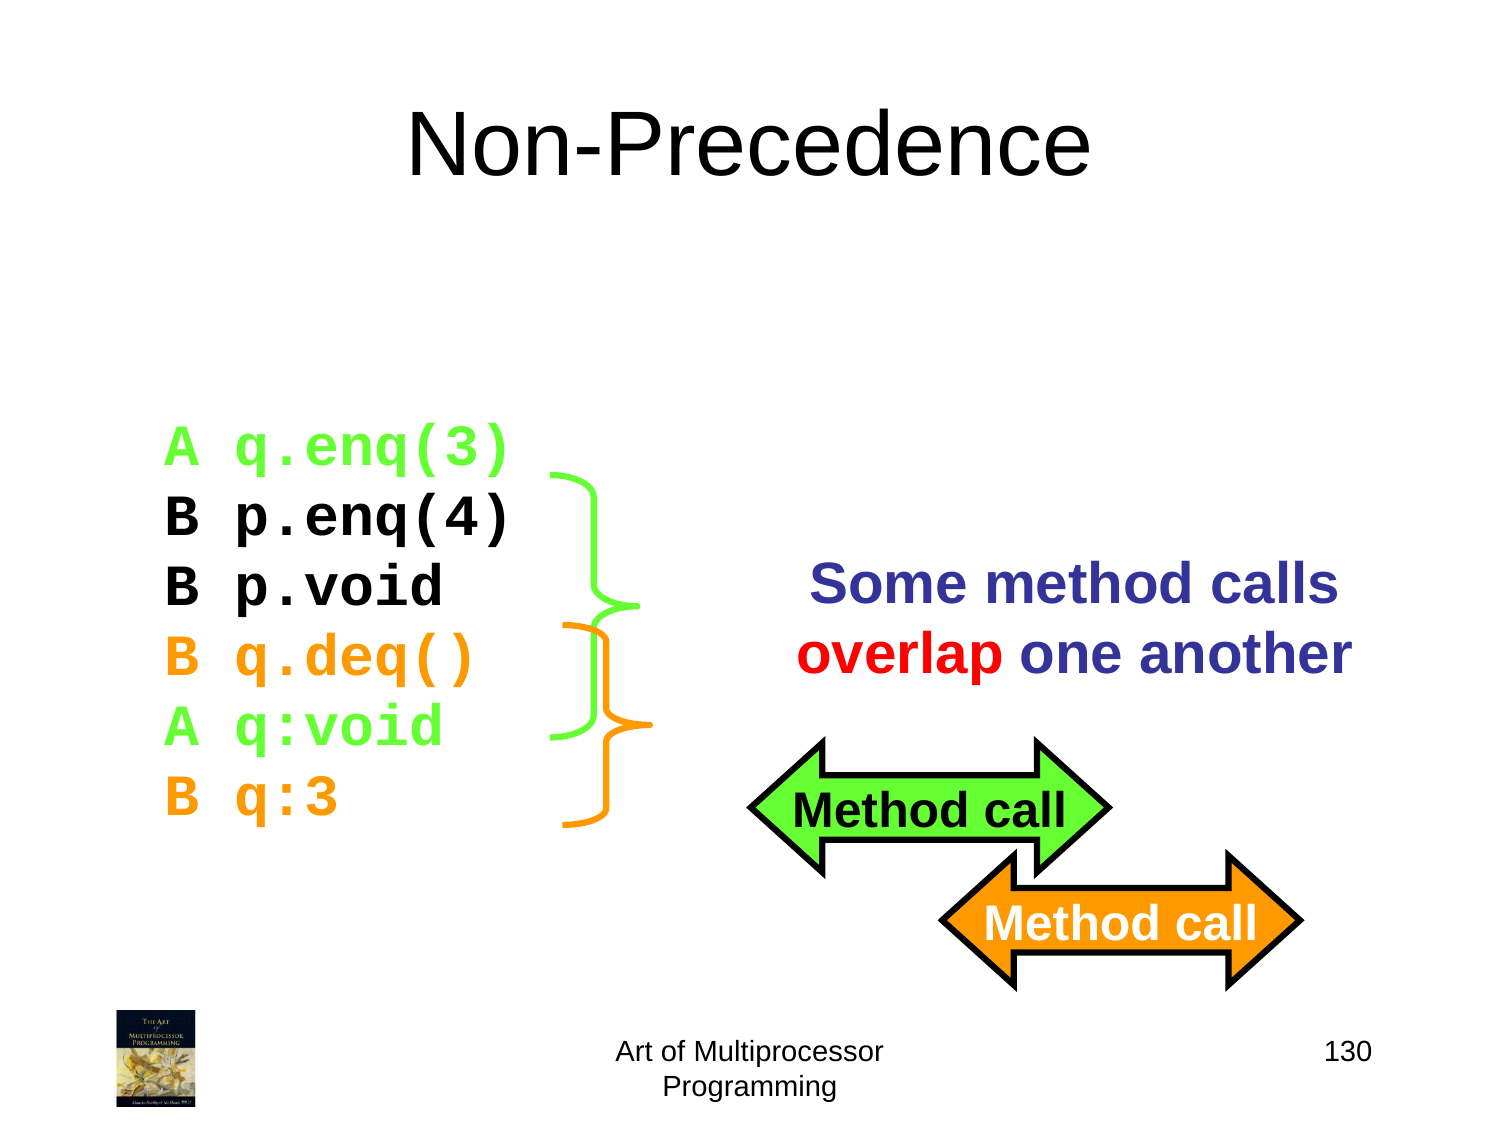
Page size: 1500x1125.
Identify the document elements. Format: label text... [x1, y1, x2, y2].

text_box A q.enq(3) B p.enq(4) B p.void B q.deq() A q:void B q:3 [149, 399, 608, 835]
slide_number 130 [1074, 1024, 1388, 1101]
text_box Method call [942, 855, 1300, 985]
picture [107, 1009, 205, 1107]
text_box [562, 624, 650, 825]
text_box Some method calls overlap one another [774, 537, 1375, 693]
title Non-Precedence [74, 44, 1426, 233]
picture [416, 416, 438, 438]
text_box Method call [750, 742, 1109, 873]
text_box [549, 474, 638, 738]
footer Art of Multiprocessor Programming [512, 1024, 988, 1101]
